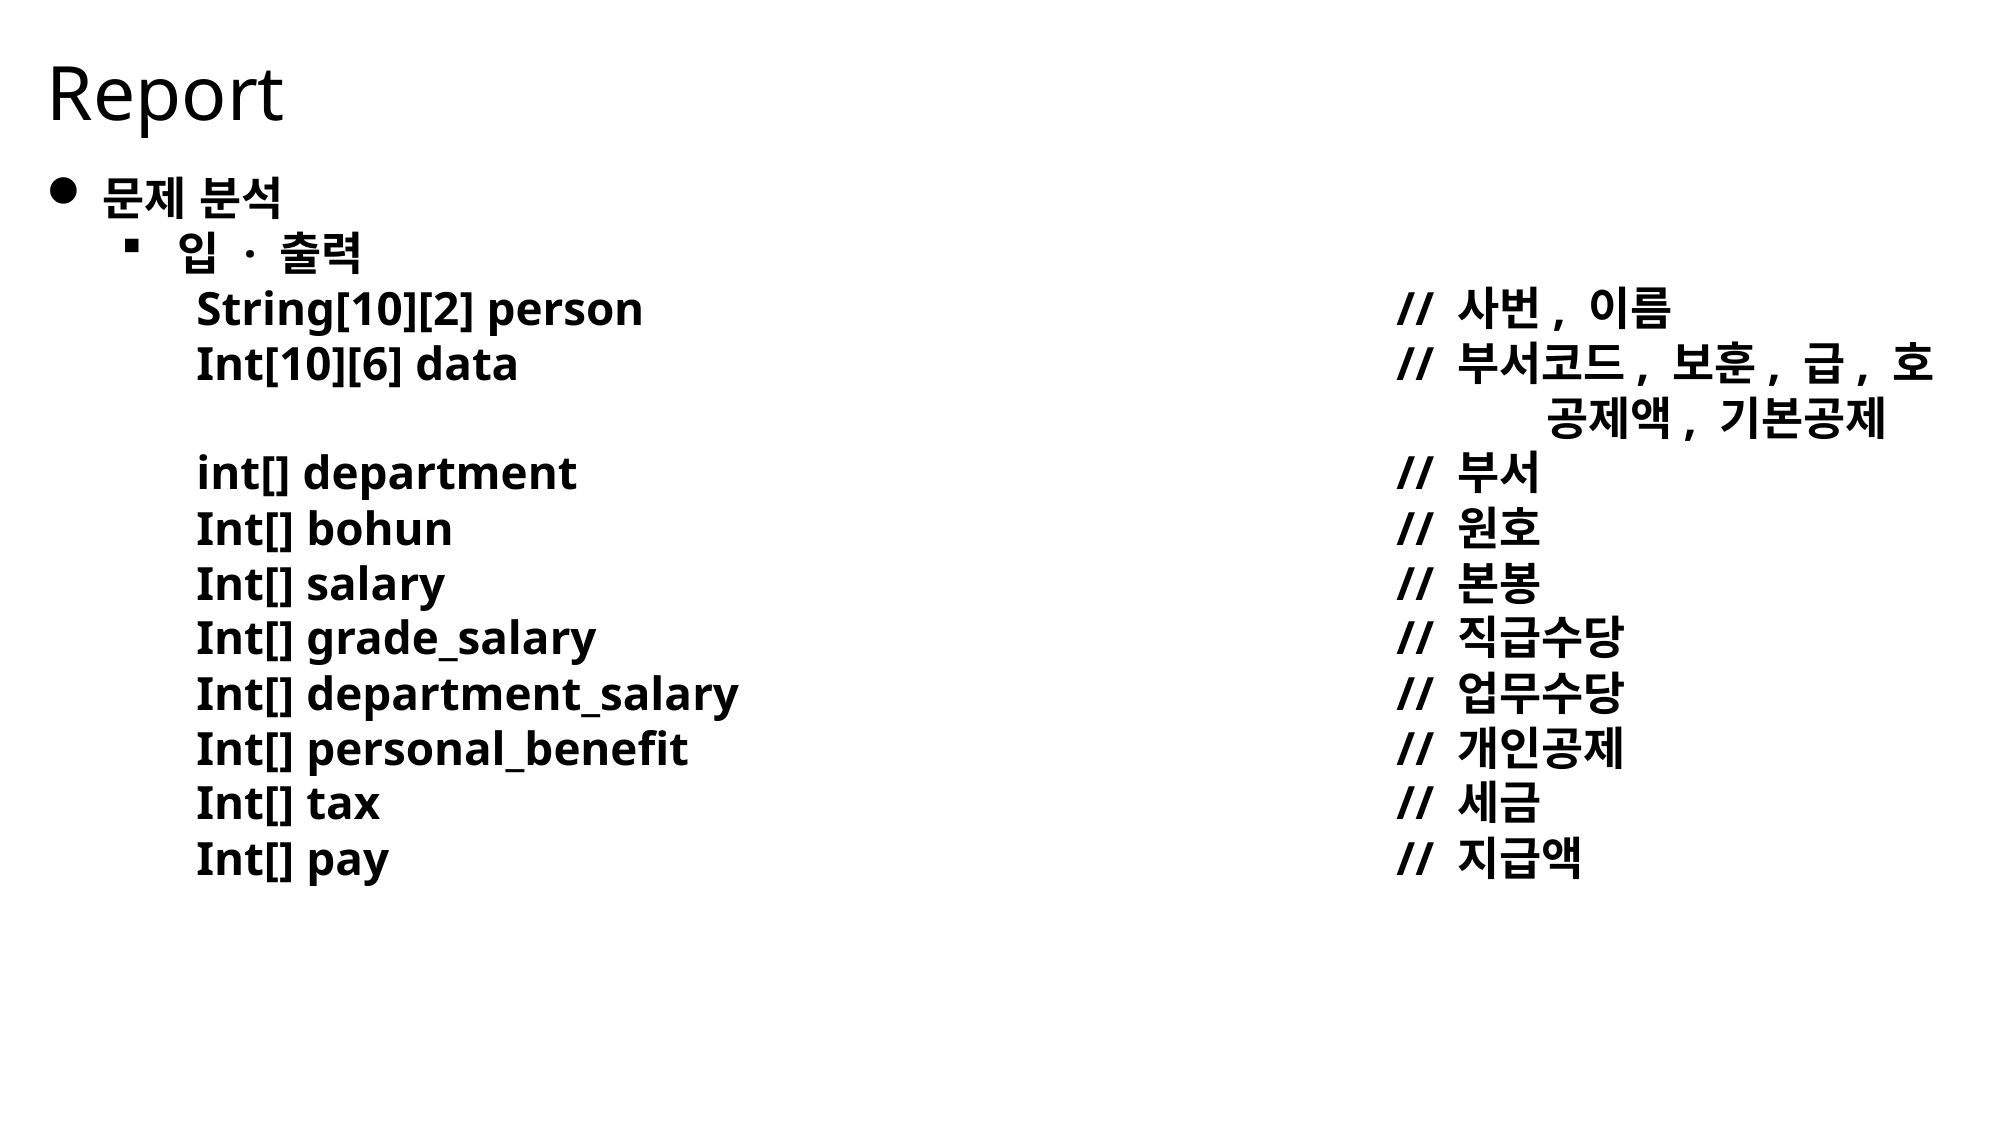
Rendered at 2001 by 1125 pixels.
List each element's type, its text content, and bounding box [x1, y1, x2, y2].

text_box 문제 분석 입 · 출력 String[10][2] person // 사번, 이름 Int[10][6] data // 부서코드, 보훈, 급, 호 공제액, 기본공제 int[] department // 부서 Int[] bohun // 원호 Int[] salary // 본봉 Int[] grade_salary // 직급수당 Int[] department_salary // 업무수당 Int[] personal_benefit // 개인공제 Int[] tax // 세금 Int[] pay // 지급액 [31, 161, 2000, 947]
text_box Report [31, 38, 675, 144]
